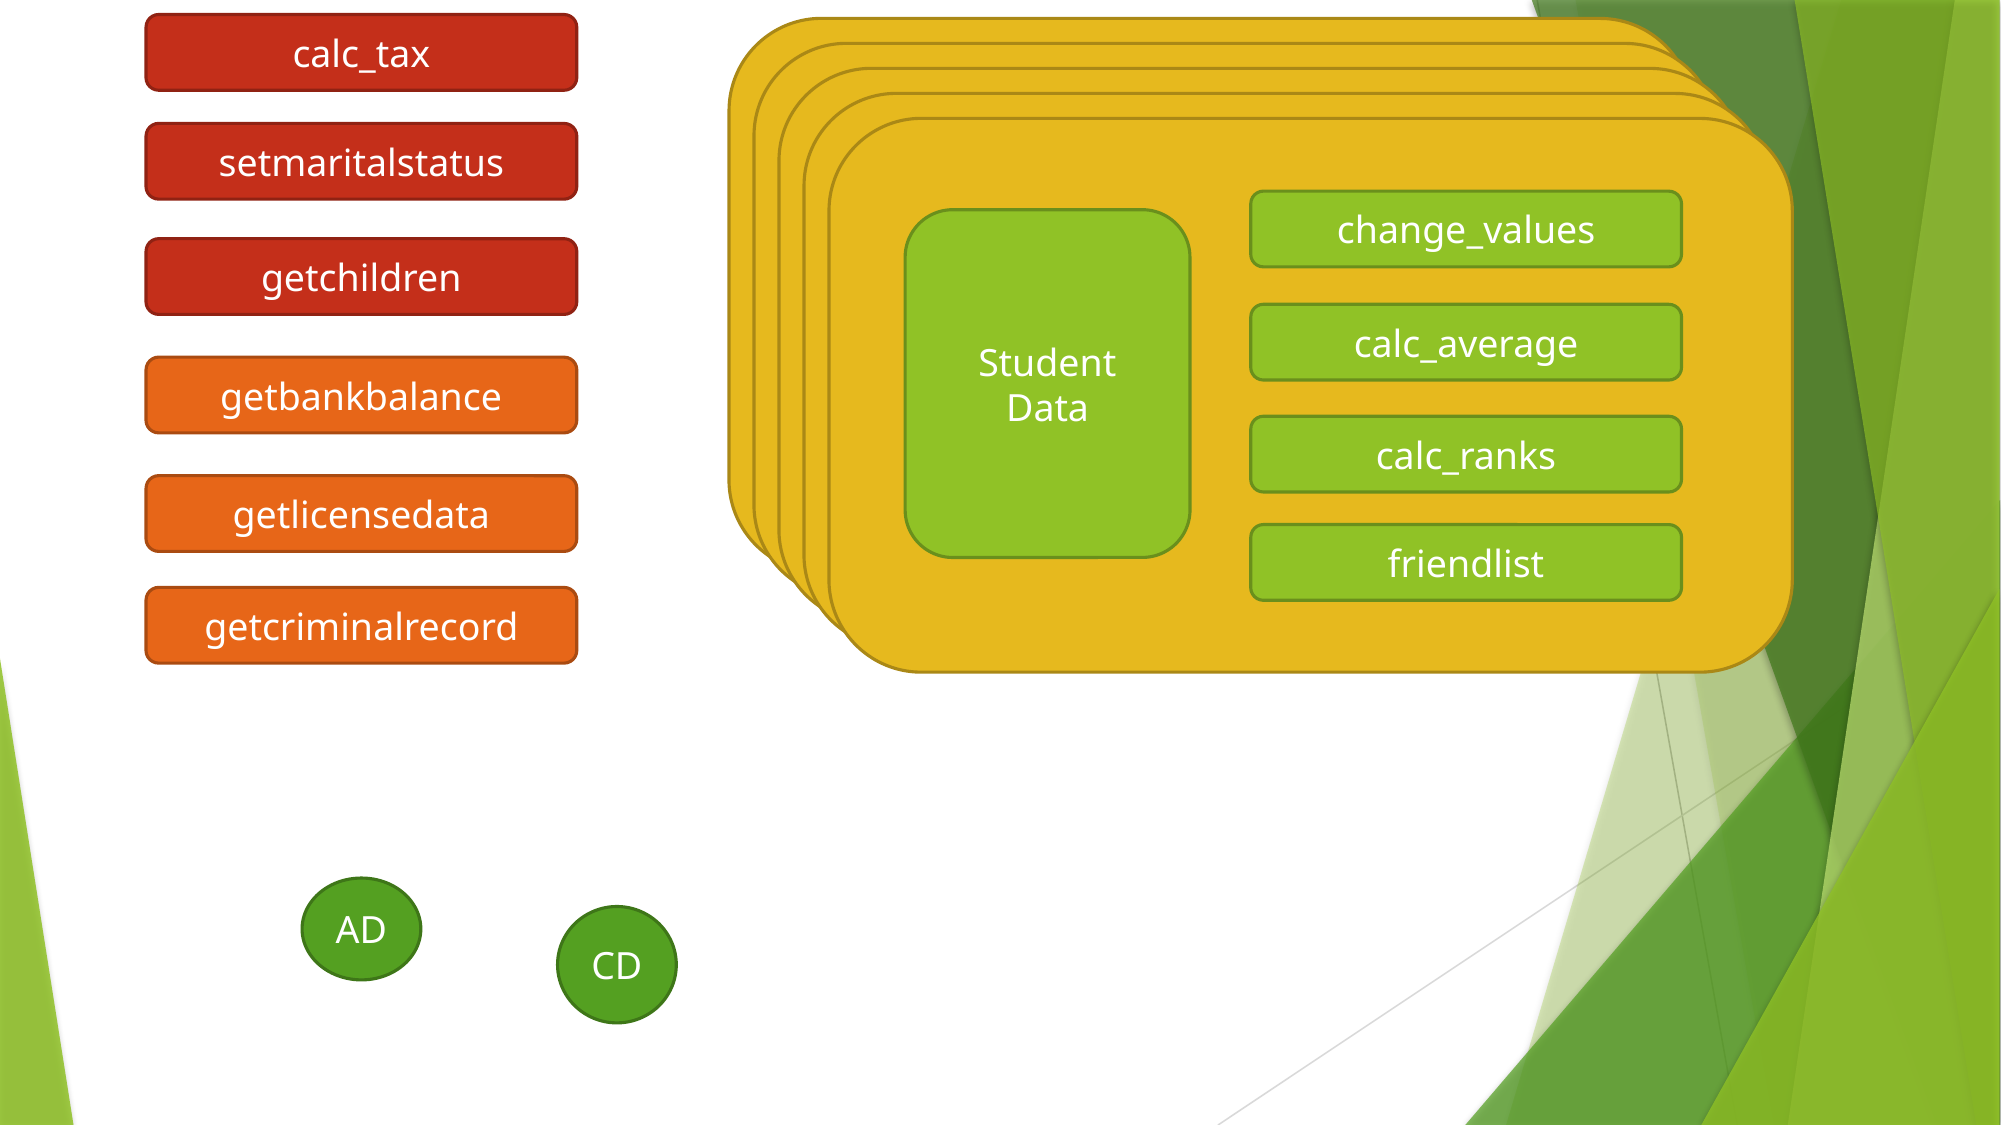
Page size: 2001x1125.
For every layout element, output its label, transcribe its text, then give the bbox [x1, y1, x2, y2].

text_box getchildren [144, 237, 579, 316]
text_box [802, 91, 1752, 633]
text_box calc_ranks [1249, 414, 1684, 494]
text_box calc_tax [144, 12, 579, 92]
text_box change_values [1249, 189, 1684, 269]
text_box setmaritalstatus [144, 121, 579, 201]
text_box CD [555, 904, 678, 1025]
text_box getlicensedata [144, 474, 579, 553]
text_box calc_average [1249, 302, 1684, 382]
text_box getcriminalrecord [144, 585, 579, 665]
text_box [752, 41, 1702, 583]
text_box [777, 66, 1727, 608]
text_box getbankbalance [144, 355, 579, 435]
text_box [827, 116, 1794, 674]
text_box friendlist [1249, 522, 1684, 602]
text_box Student Data [903, 208, 1192, 560]
text_box AD [300, 876, 423, 982]
text_box [727, 16, 1677, 558]
